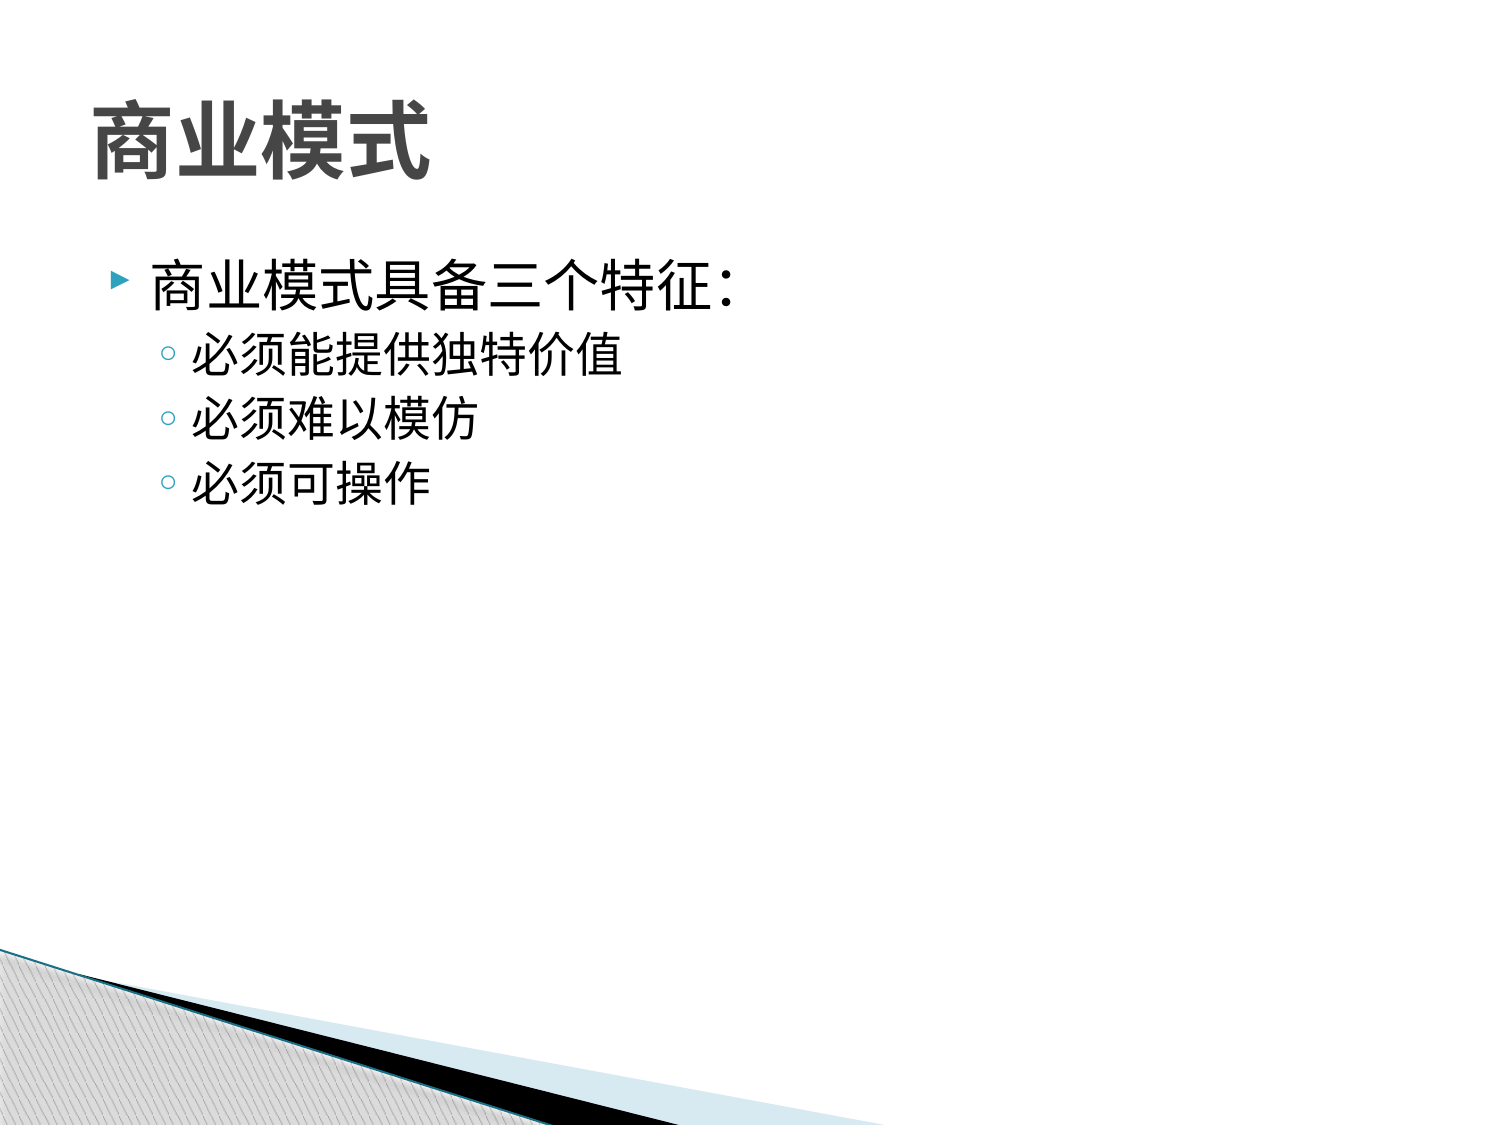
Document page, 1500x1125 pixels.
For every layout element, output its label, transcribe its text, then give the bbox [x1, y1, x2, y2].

title 商业模式 [75, 45, 1425, 233]
list 商业模式具备三个特征： 必须能提供独特价值 必须难以模仿 必须可操作 [75, 243, 1425, 986]
